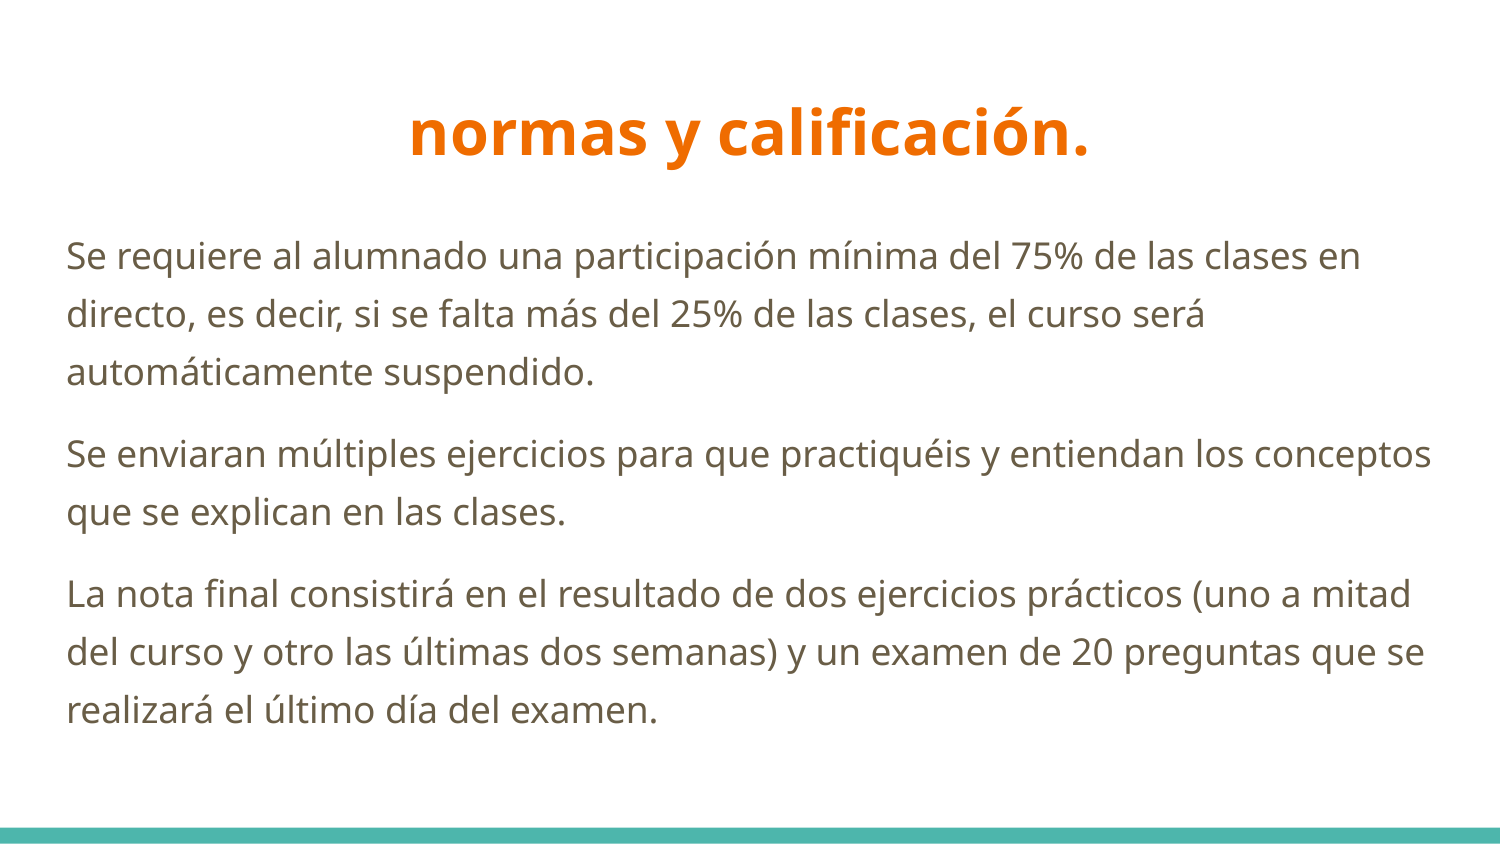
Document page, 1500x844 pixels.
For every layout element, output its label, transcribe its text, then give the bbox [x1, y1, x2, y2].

title normas y calificación. [51, 72, 1449, 189]
list Se requiere al alumnado una participación mínima del 75% de las clases en directo, es decir, si se falta más del 25% de las clases, el curso será automáticamente suspendido. Se enviaran múltiples ejercicios para que practiquéis y entiendan los conceptos que se explican en las clases. La nota final consistirá en el resultado de dos ejercicios prácticos (uno a mitad del curso y otro las últimas dos semanas) y un examen de 20 preguntas que se realizará el último día del examen. [51, 207, 1449, 750]
